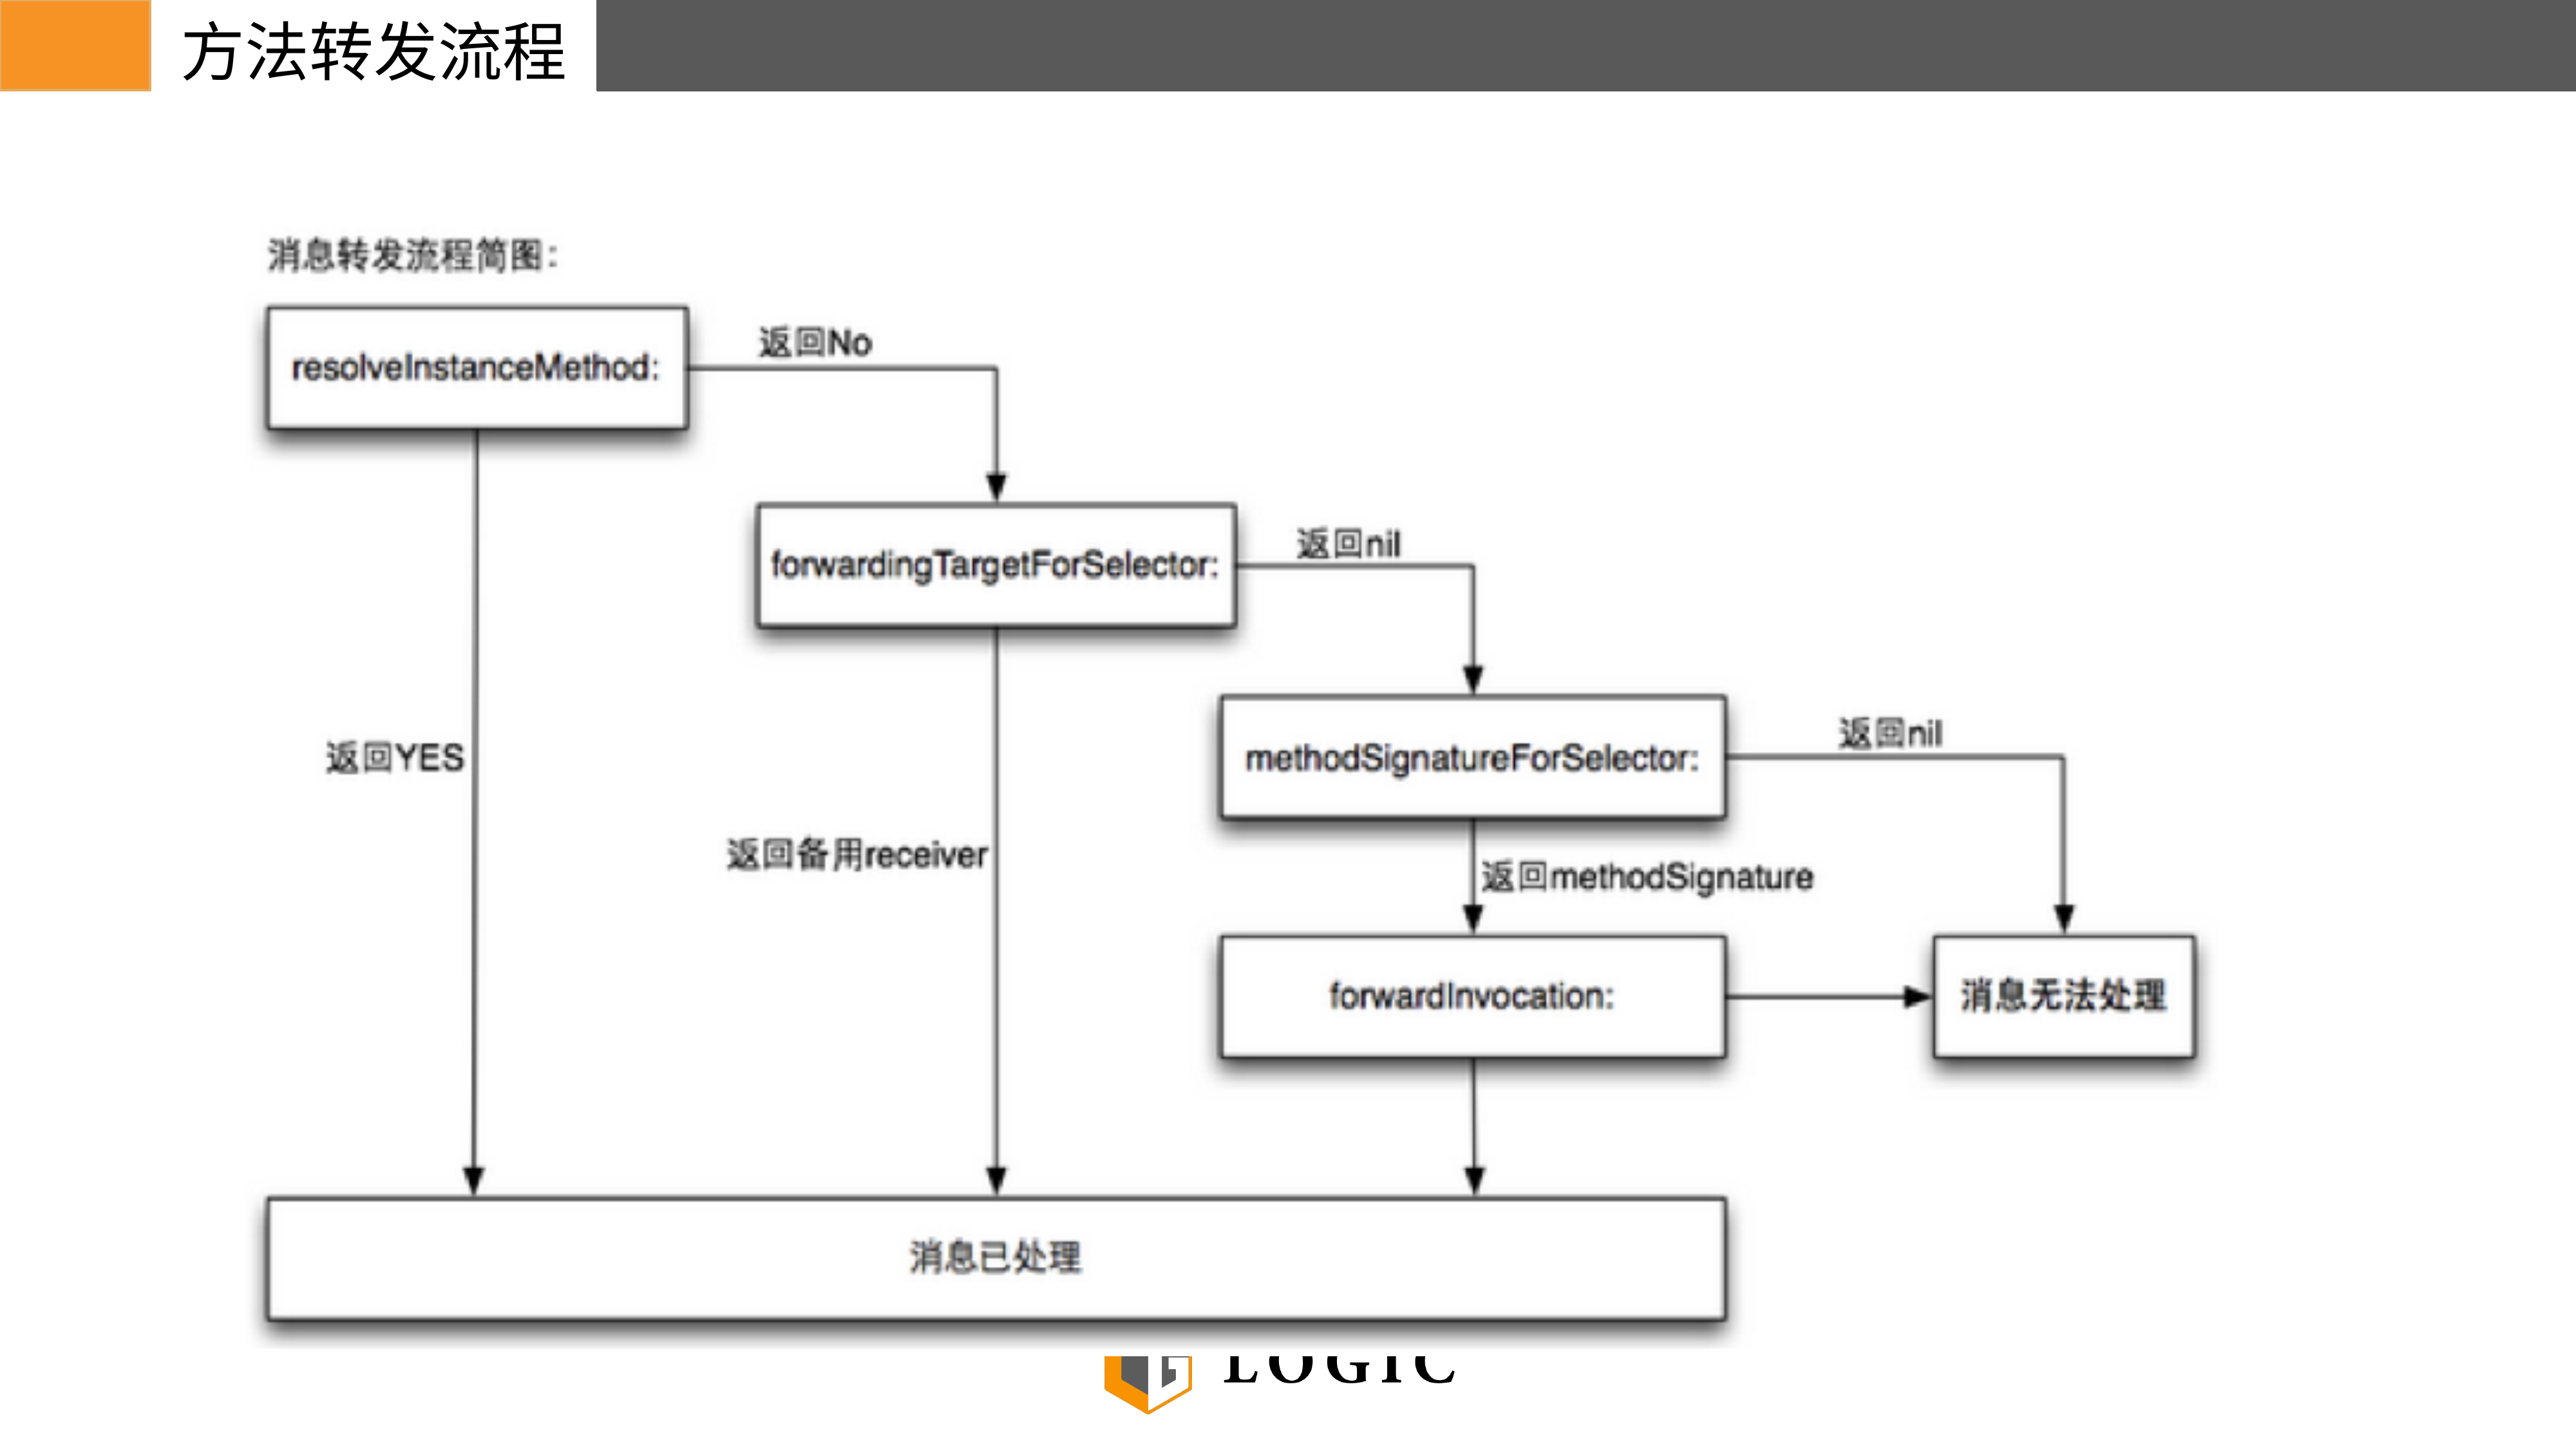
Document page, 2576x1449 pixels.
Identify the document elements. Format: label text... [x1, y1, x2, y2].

text_box 方法转发流程 [151, 6, 597, 93]
picture [245, 203, 2219, 1417]
